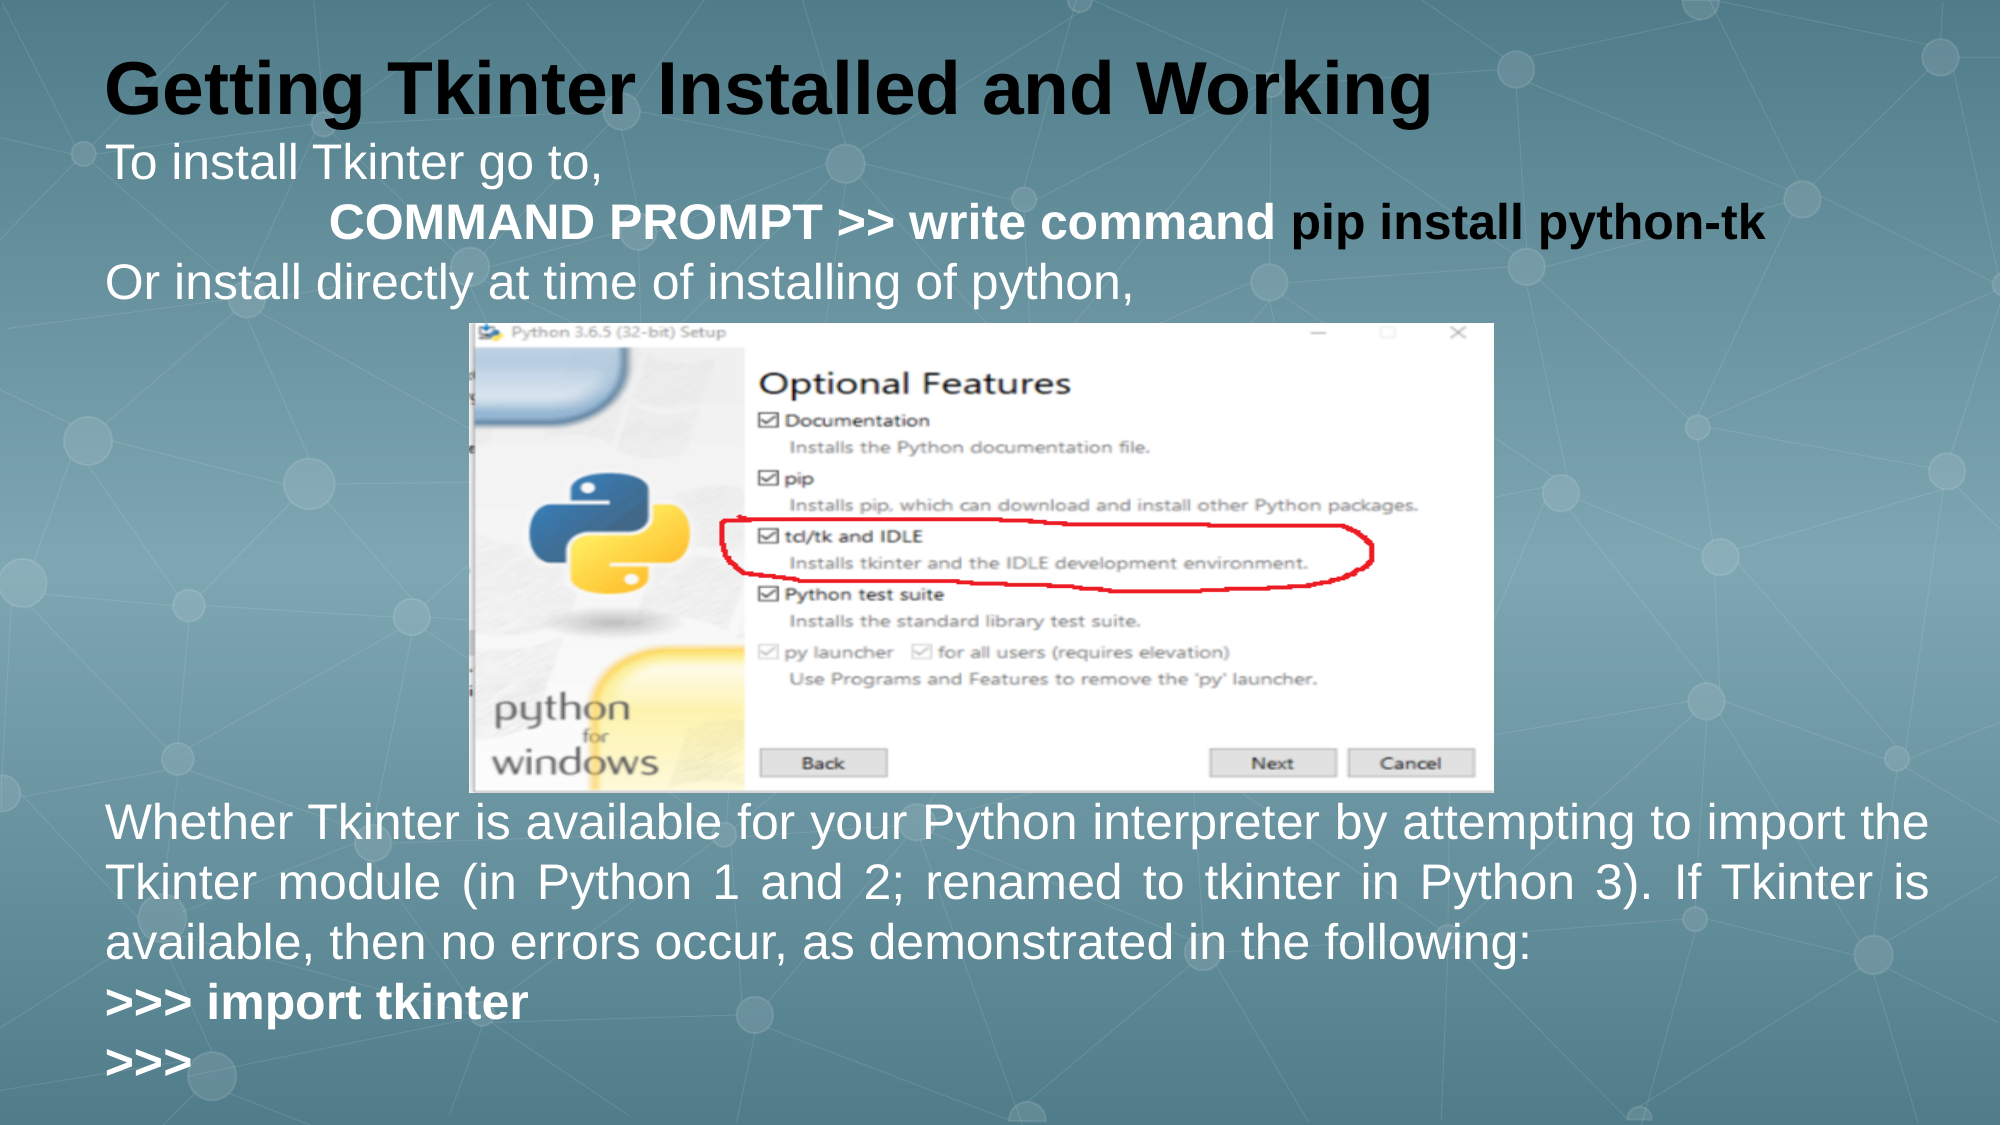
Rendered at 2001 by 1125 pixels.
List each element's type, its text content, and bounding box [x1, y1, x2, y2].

text_box Getting Tkinter Installed and Working To install Tkinter go to, COMMAND PROMPT >> write command pip install python-tk Or install directly at time of installing of python, Whether Tkinter is available for your Python interpreter by attempting to import the Tkinter module (in Python 1 and 2; renamed to tkinter in Python 3). If Tkinter is available, then no errors occur, as demonstrated in the following: >>> import tkinter >>> [90, 32, 1946, 1125]
picture [469, 323, 1494, 793]
